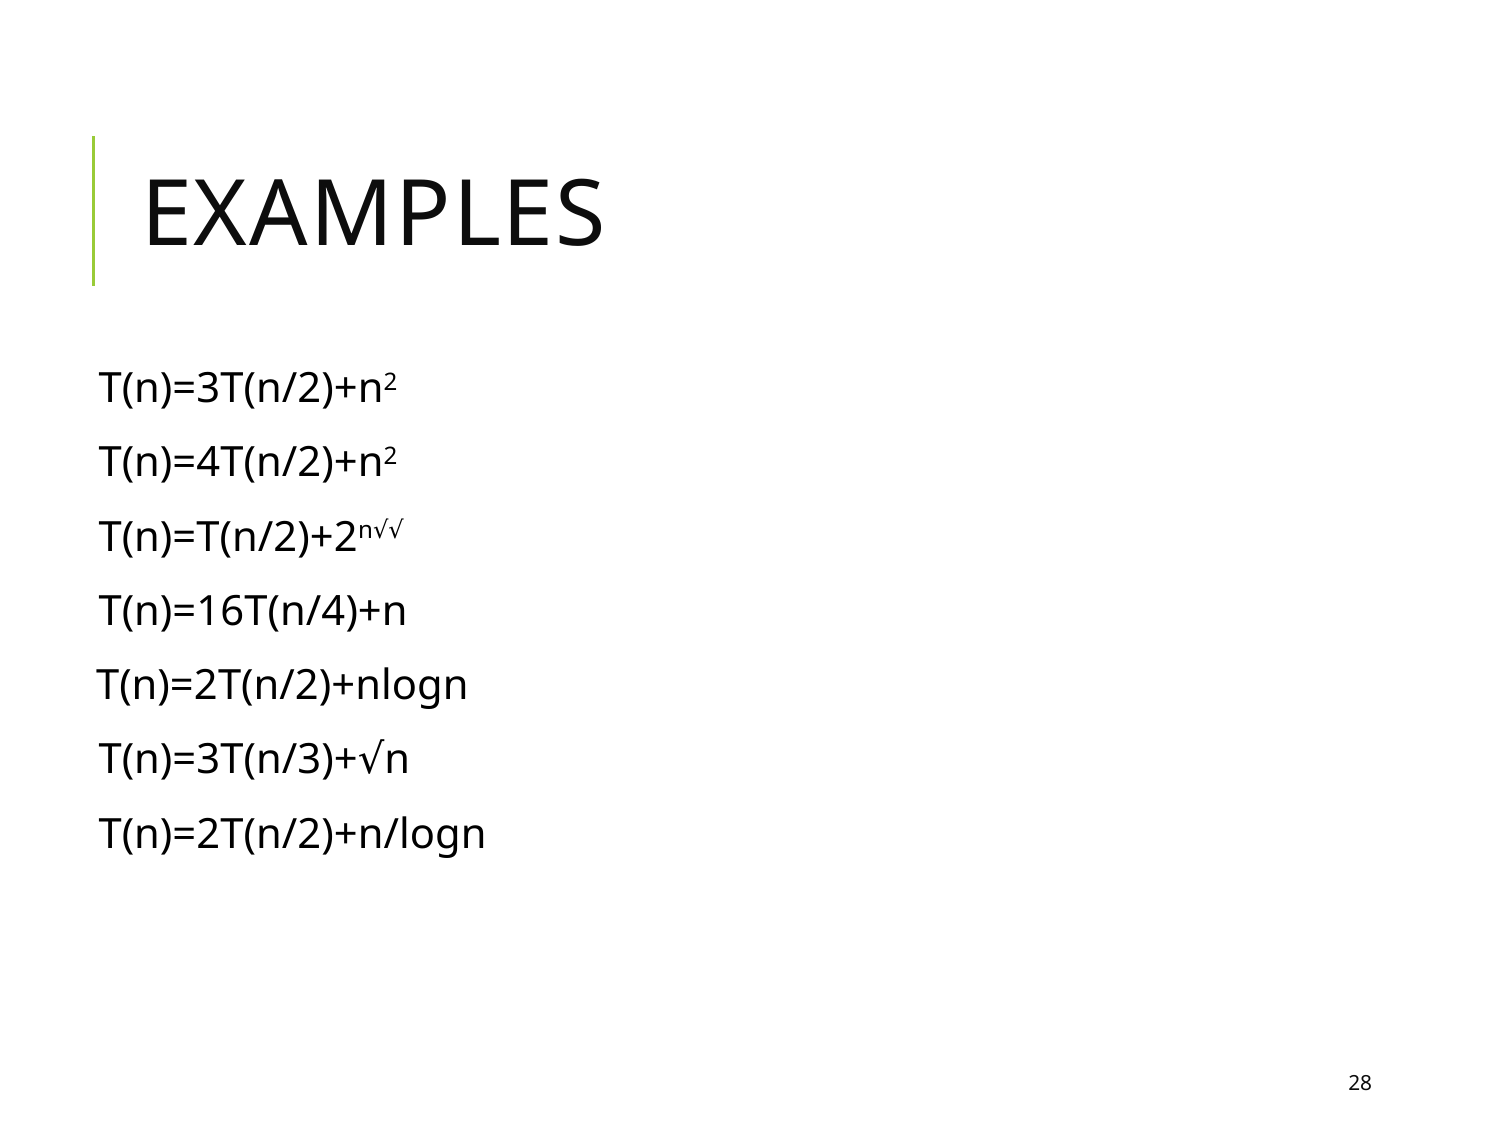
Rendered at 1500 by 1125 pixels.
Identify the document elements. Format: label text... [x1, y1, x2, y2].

title Examples [126, 96, 1322, 342]
list T(n)=3T(n/2)+n2 T(n)=4T(n/2)+n2 T(n)=T(n/2)+2n√√ T(n)=16T(n/4)+n T(n)=2T(n/2)+nlogn T(n)=3T(n/3)+√n T(n)=2T(n/2)+n/logn [76, 359, 1118, 996]
slide_number 28 [1333, 1061, 1454, 1107]
